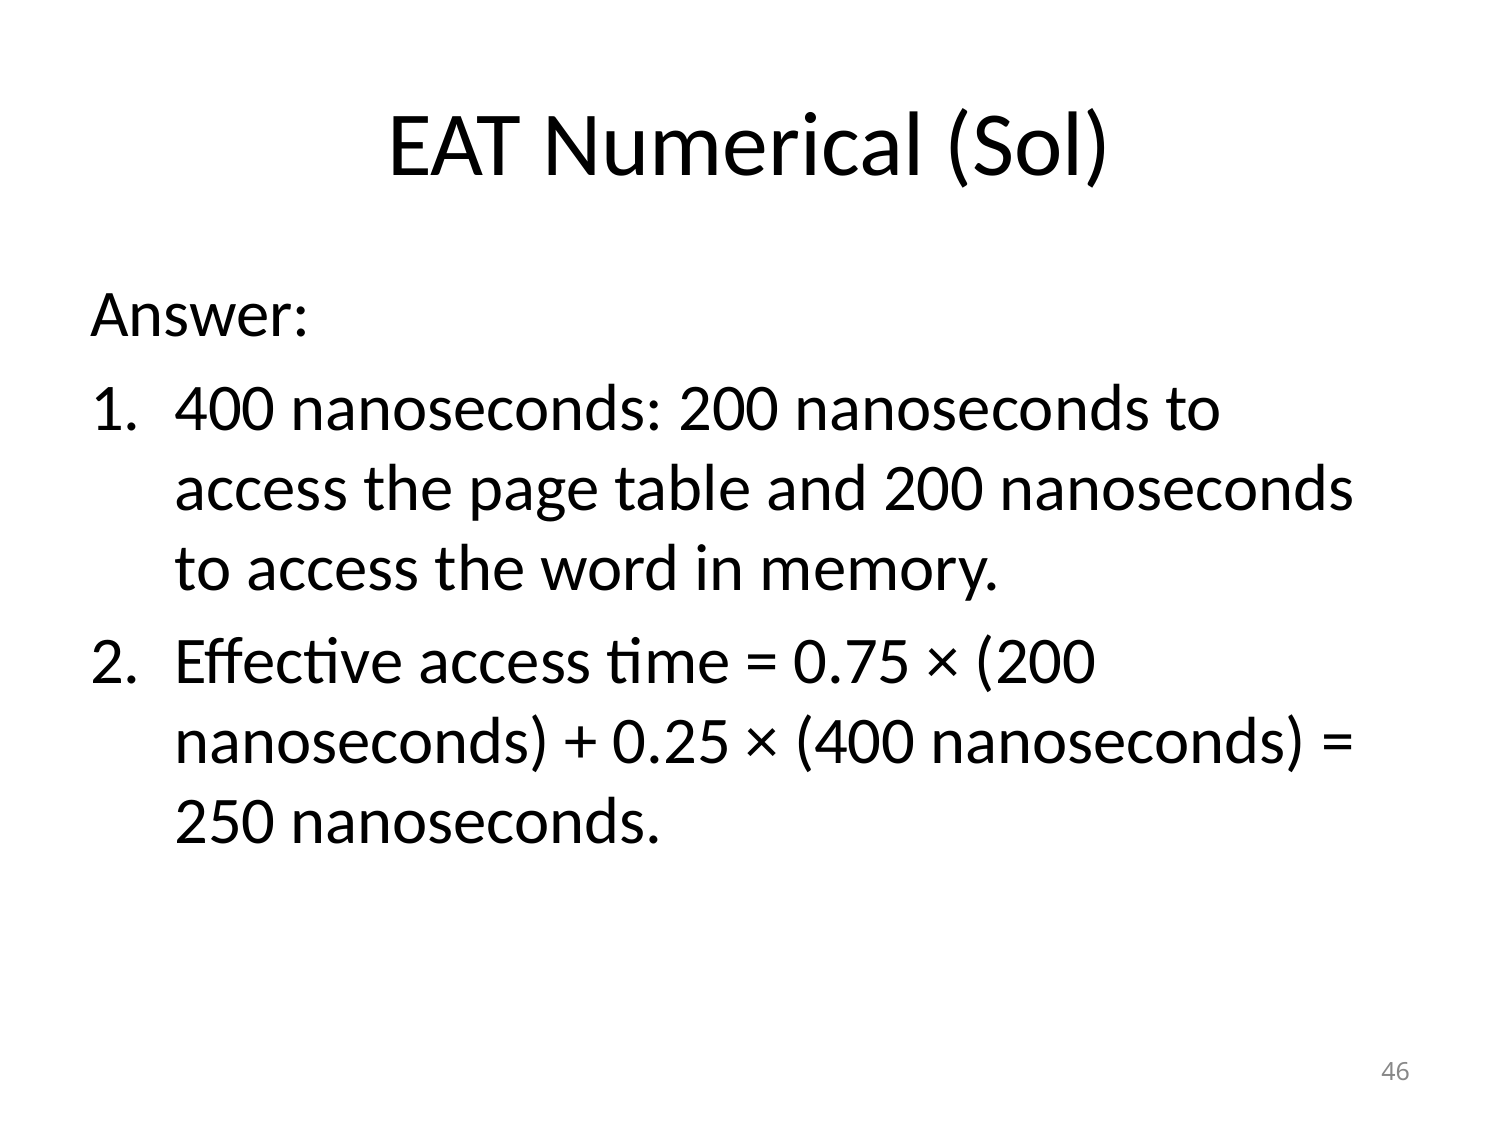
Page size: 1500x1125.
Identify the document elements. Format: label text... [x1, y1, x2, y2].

title EAT Numerical (Sol) [75, 45, 1425, 233]
list Answer: 400 nanoseconds: 200 nanoseconds to access the page table and 200 nanoseconds to access the word in memory. Effective access time = 0.75 × (200 nanoseconds) + 0.25 × (400 nanoseconds) = 250 nanoseconds. [75, 262, 1425, 1005]
slide_number 46 [1074, 1042, 1425, 1103]
